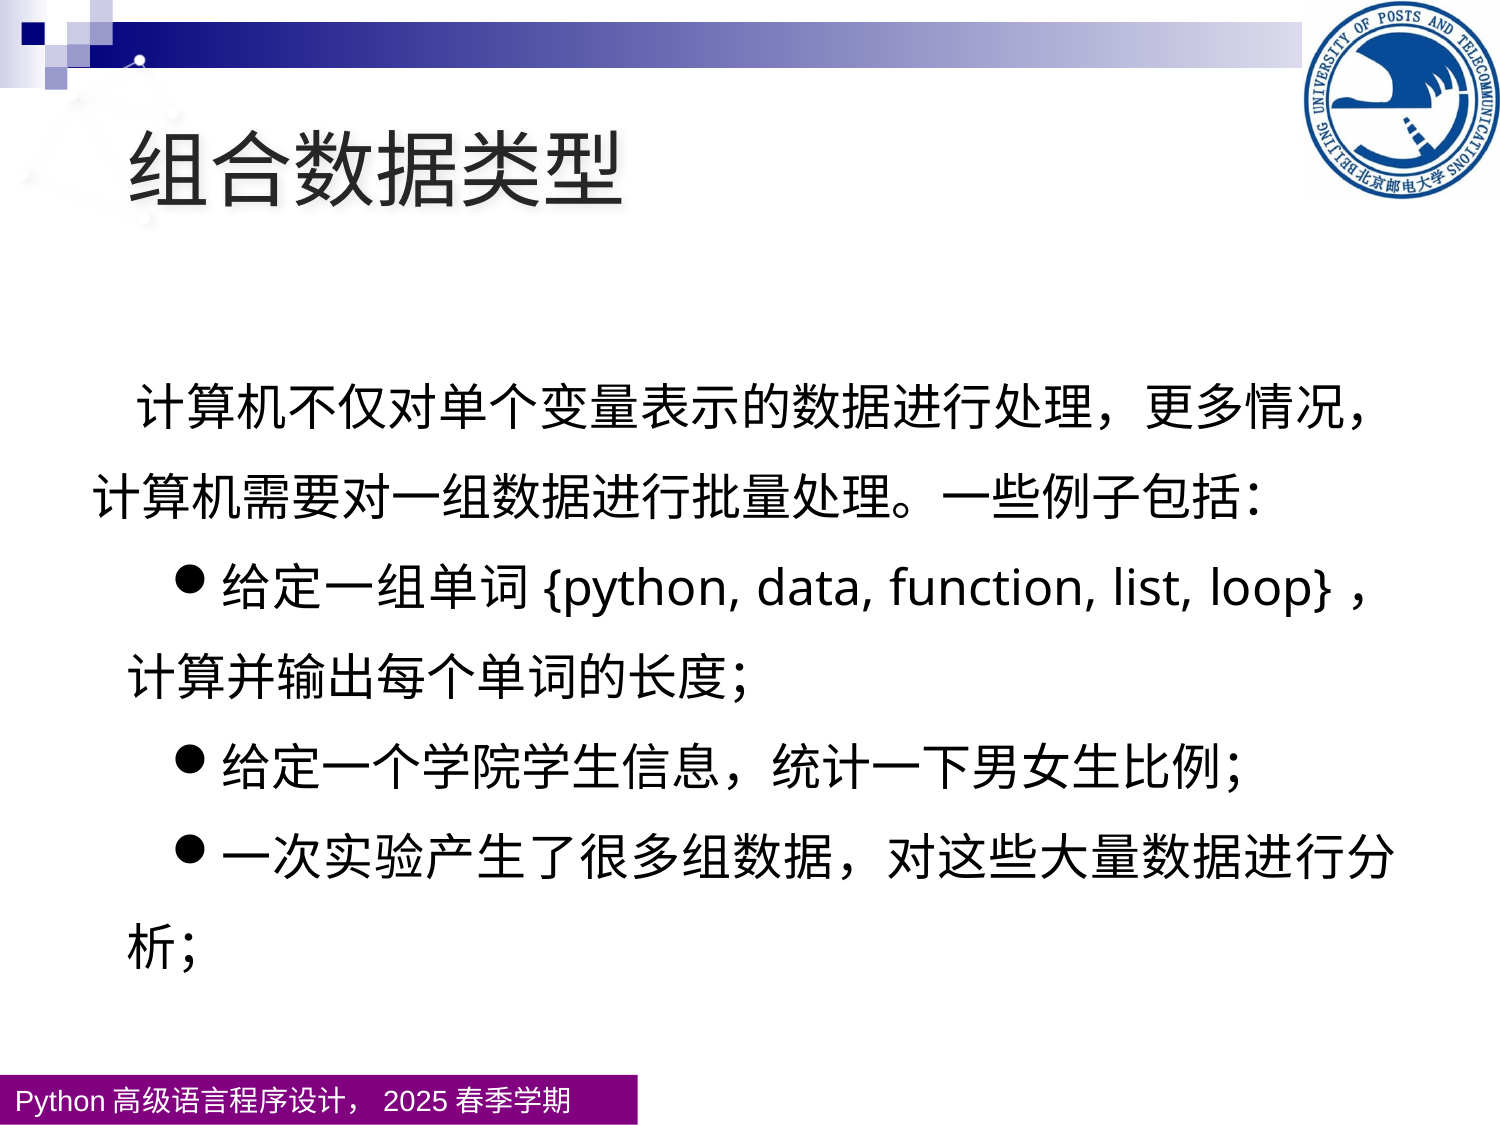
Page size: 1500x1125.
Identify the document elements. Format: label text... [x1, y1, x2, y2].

picture [1302, 0, 1500, 200]
picture [8, 39, 211, 242]
text_box 计算机不仅对单个变量表示的数据进行处理，更多情况，计算机需要对一组数据进行批量处理。一些例子包括： 给定一组单词{python, data, function, list, loop}，计算并输出每个单词的长度； 给定一个学院学生信息，统计一下男女生比例； 一次实验产生了很多组数据，对这些大量数据进行分析； [76, 337, 1412, 983]
text_box 组合数据类型 [215, 109, 641, 225]
